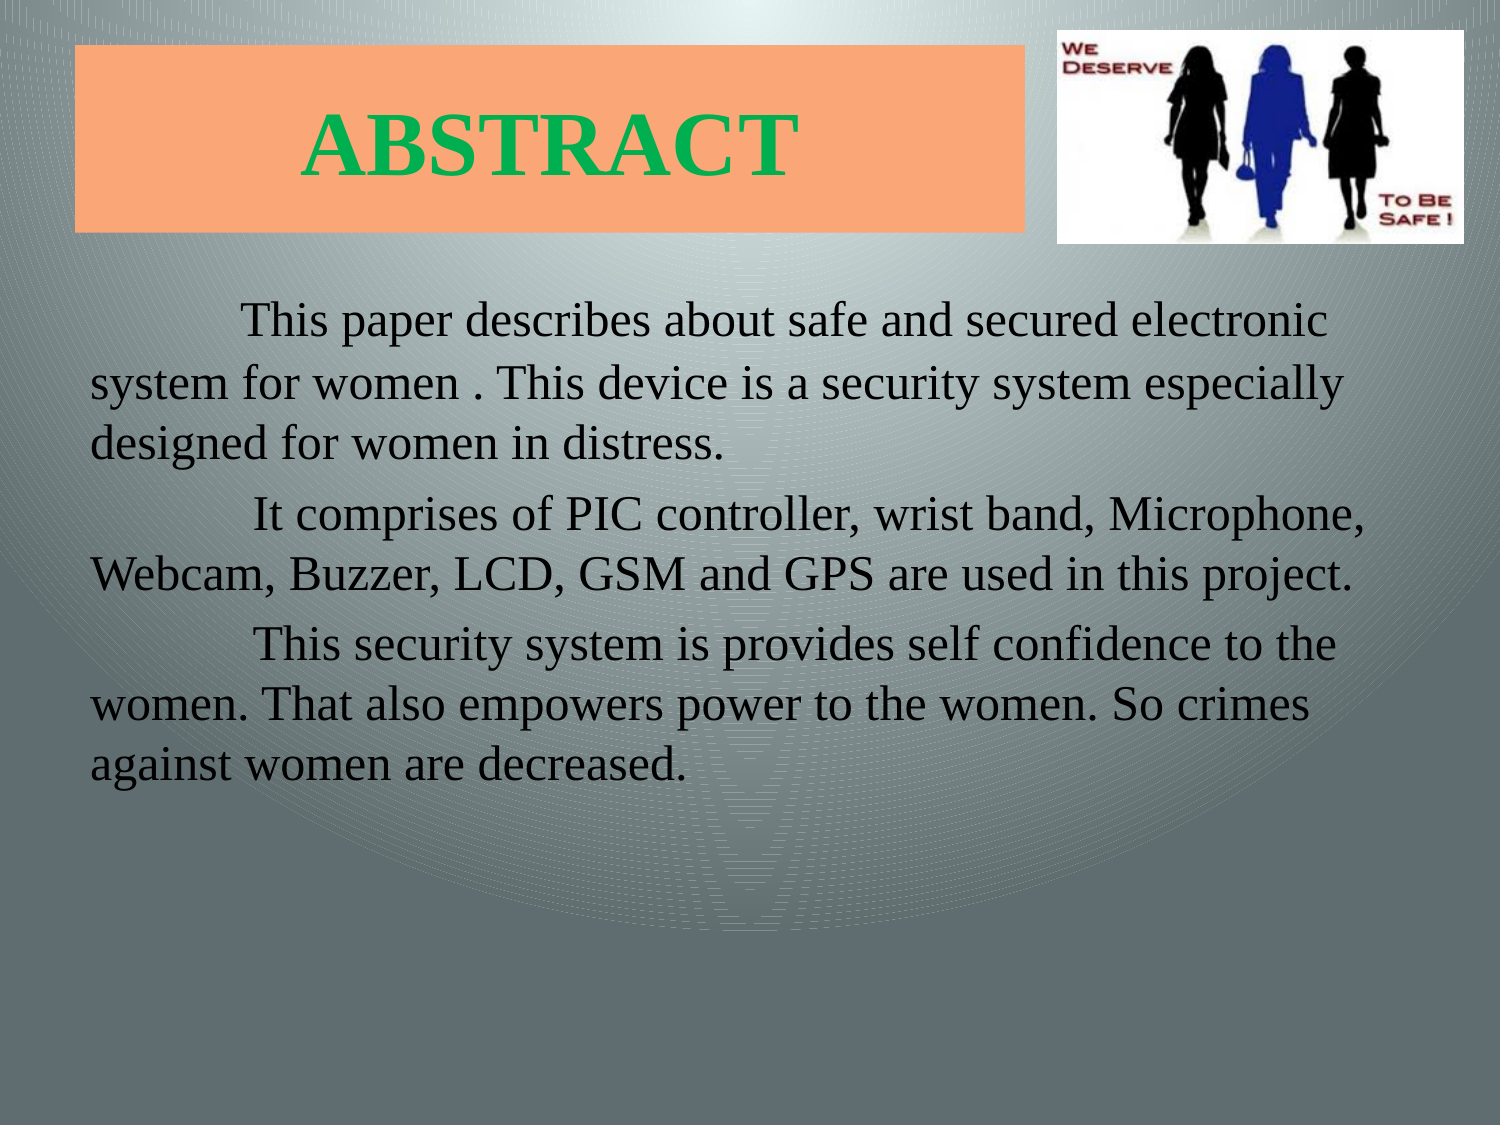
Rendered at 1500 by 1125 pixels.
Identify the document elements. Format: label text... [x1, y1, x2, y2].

list This paper describes about safe and secured electronic system for women . This device is a security system especially designed for women in distress. It comprises of PIC controller, wrist band, Microphone, Webcam, Buzzer, LCD, GSM and GPS are used in this project. This security system is provides self confidence to the women. That also empowers power to the women. So crimes against women are decreased. [75, 262, 1425, 1005]
title ABSTRACT [75, 45, 1025, 233]
picture [1056, 30, 1465, 244]
